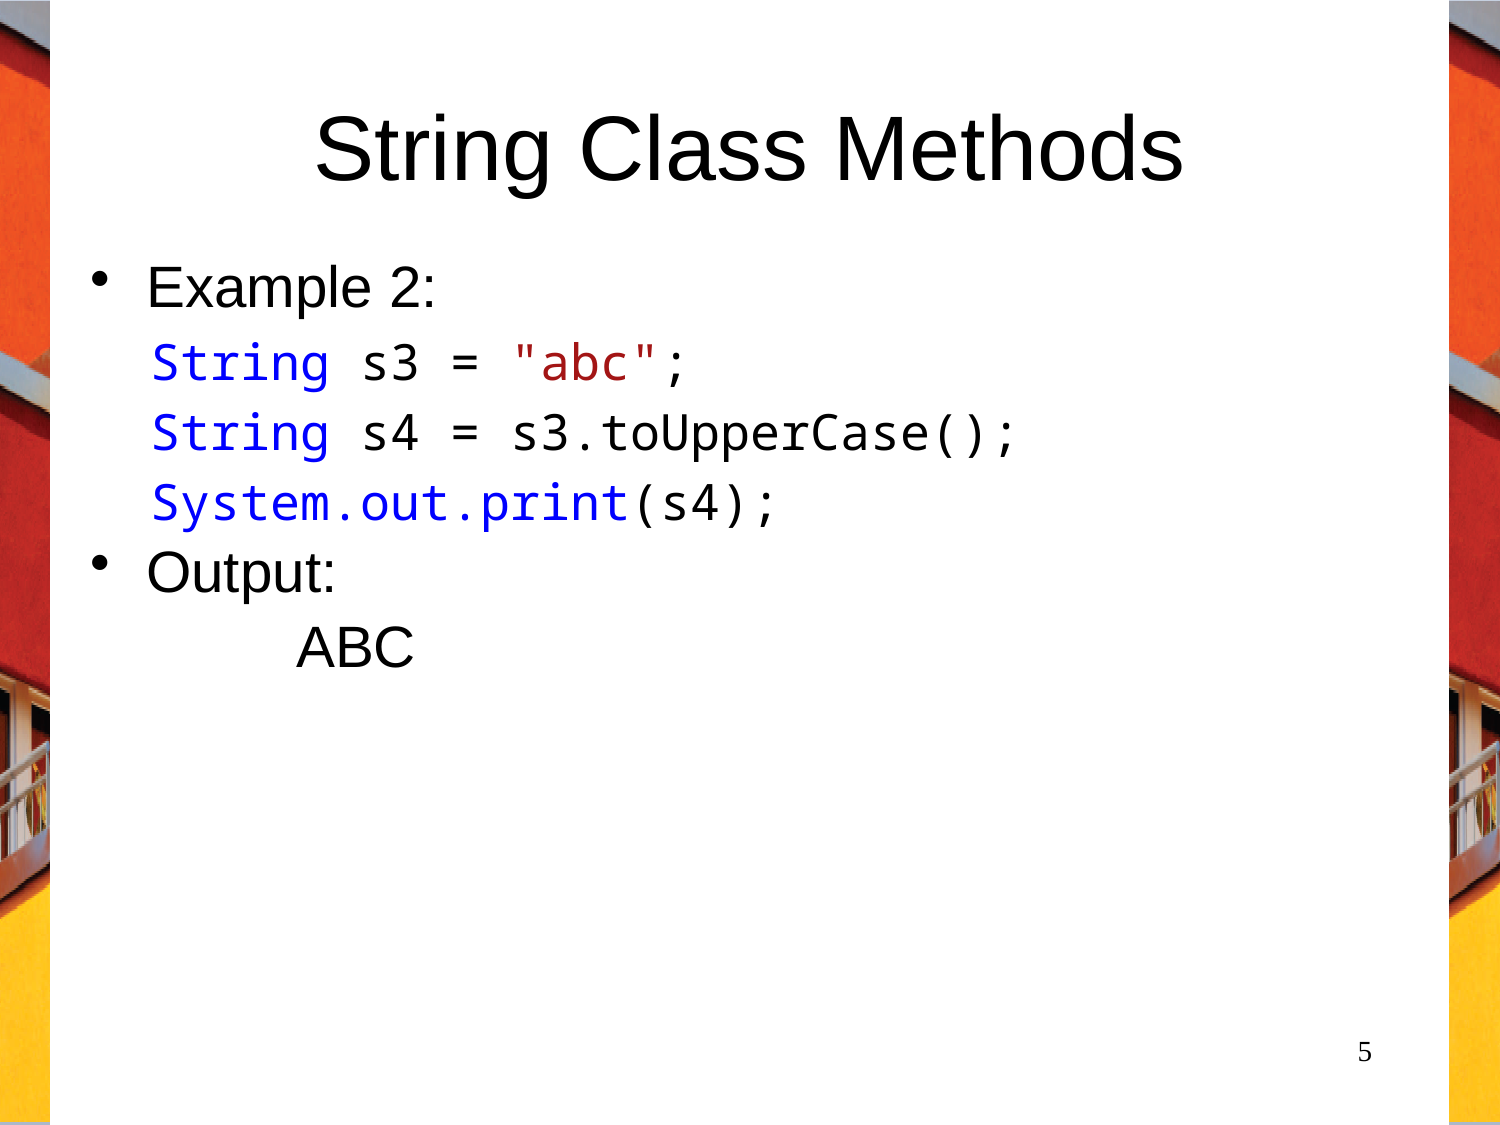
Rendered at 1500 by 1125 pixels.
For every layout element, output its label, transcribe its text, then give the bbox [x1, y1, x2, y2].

picture [0, 0, 50, 1125]
list Example 2: String s3 = "abc"; String s4 = s3.toUpperCase(); System.out.print(s4); Output: ABC [74, 249, 1351, 976]
picture [1449, 0, 1500, 1125]
title String Class Methods [112, 49, 1388, 238]
slide_number 5 [1074, 1024, 1388, 1101]
